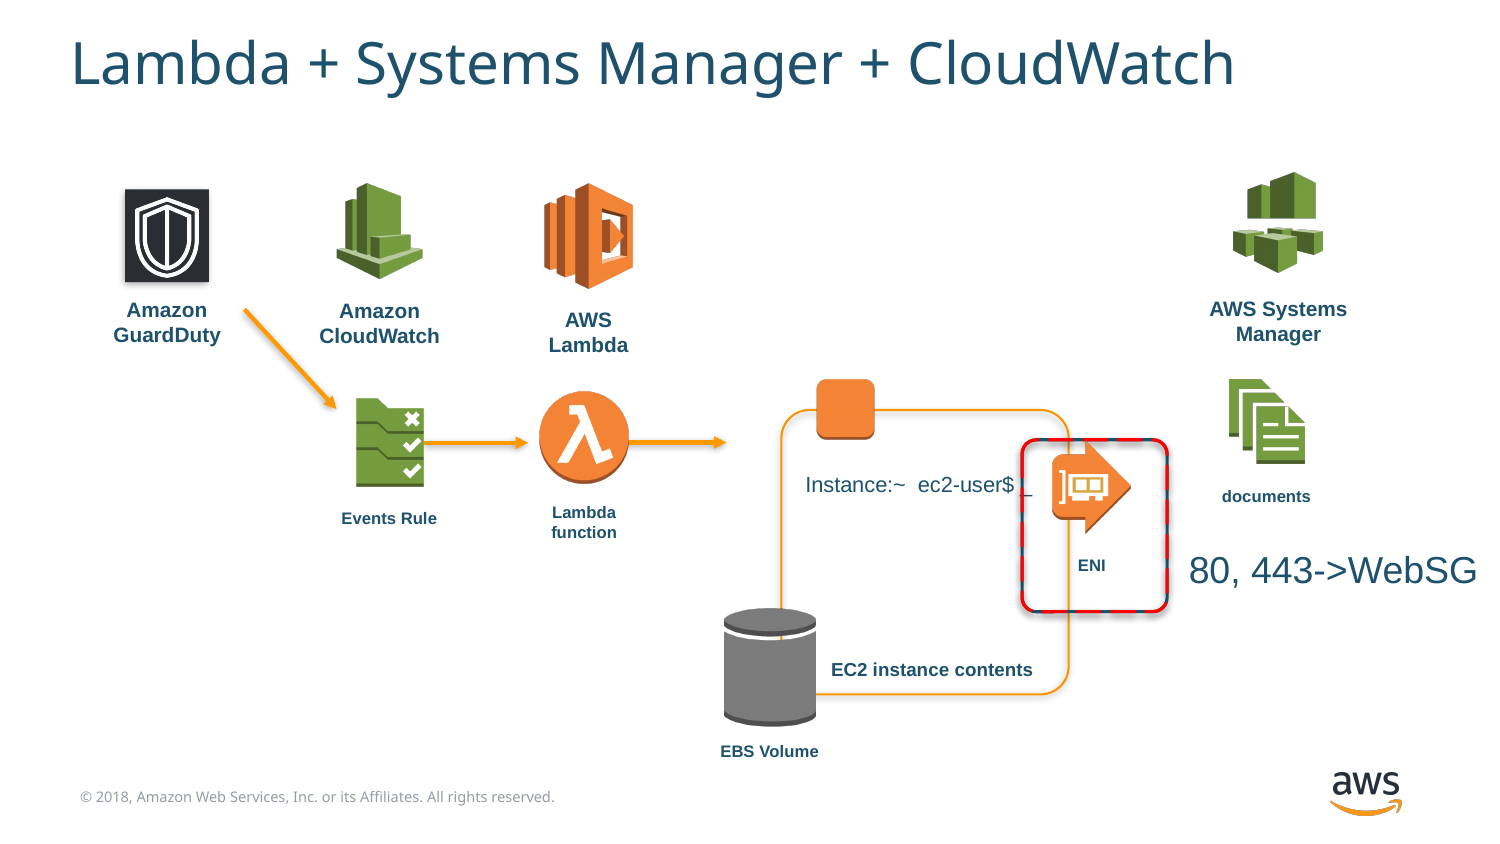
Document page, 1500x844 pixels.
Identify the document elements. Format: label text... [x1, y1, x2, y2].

picture [1330, 772, 1402, 816]
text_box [1213, 379, 1320, 531]
text_box Amazon GuardDuty [89, 296, 245, 322]
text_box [244, 309, 337, 410]
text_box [706, 607, 834, 787]
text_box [1187, 172, 1370, 341]
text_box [301, 181, 458, 324]
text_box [781, 379, 1069, 695]
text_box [1028, 440, 1156, 600]
text_box 80, 443->WebSG [1174, 538, 1494, 598]
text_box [1021, 439, 1168, 612]
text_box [531, 391, 637, 548]
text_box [124, 189, 210, 283]
title Lambda + Systems Manager + CloudWatch [55, 18, 1402, 109]
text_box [336, 398, 443, 554]
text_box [520, 181, 657, 333]
